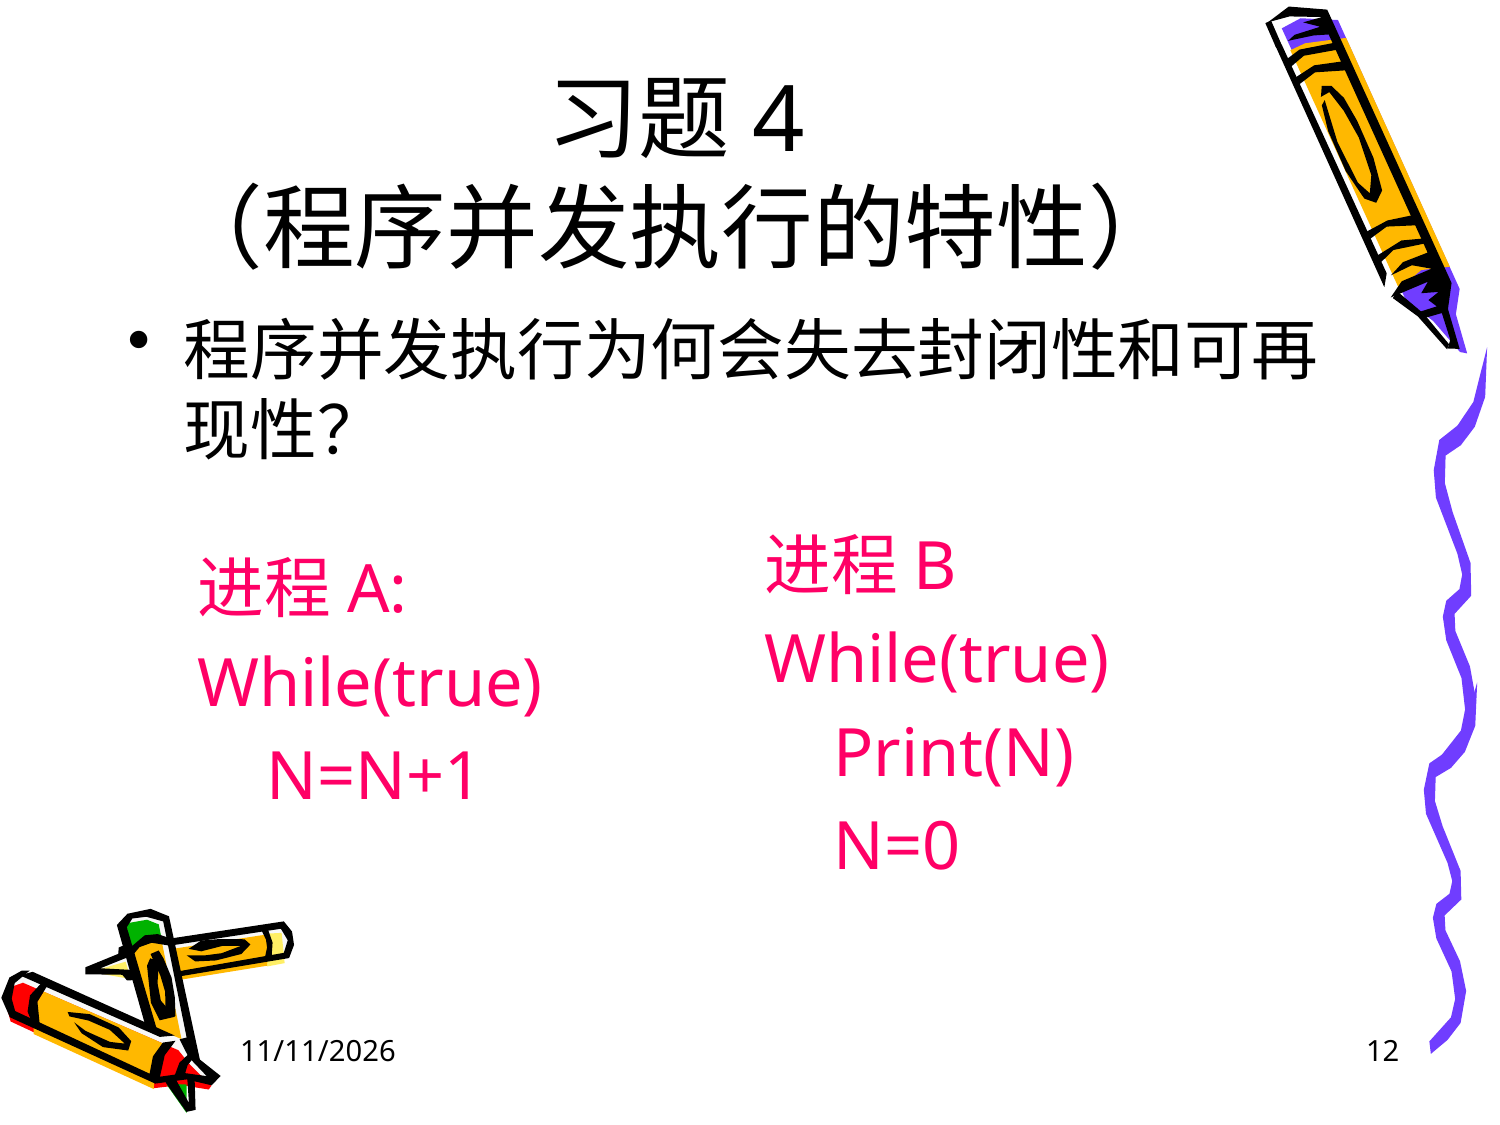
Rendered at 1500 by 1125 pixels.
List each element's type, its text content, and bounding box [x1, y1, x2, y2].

title 习题4 （程序并发执行的特性） [112, 24, 1240, 288]
list 程序并发执行为何会失去封闭性和可再现性？ [112, 299, 1375, 492]
slide_number 12 [1102, 1025, 1415, 1100]
text_box 进程B While(true) Print(N) N=0 [749, 515, 1353, 929]
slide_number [225, 1025, 538, 1100]
text_box 进程A: While(true) N=N+1 [182, 538, 691, 847]
